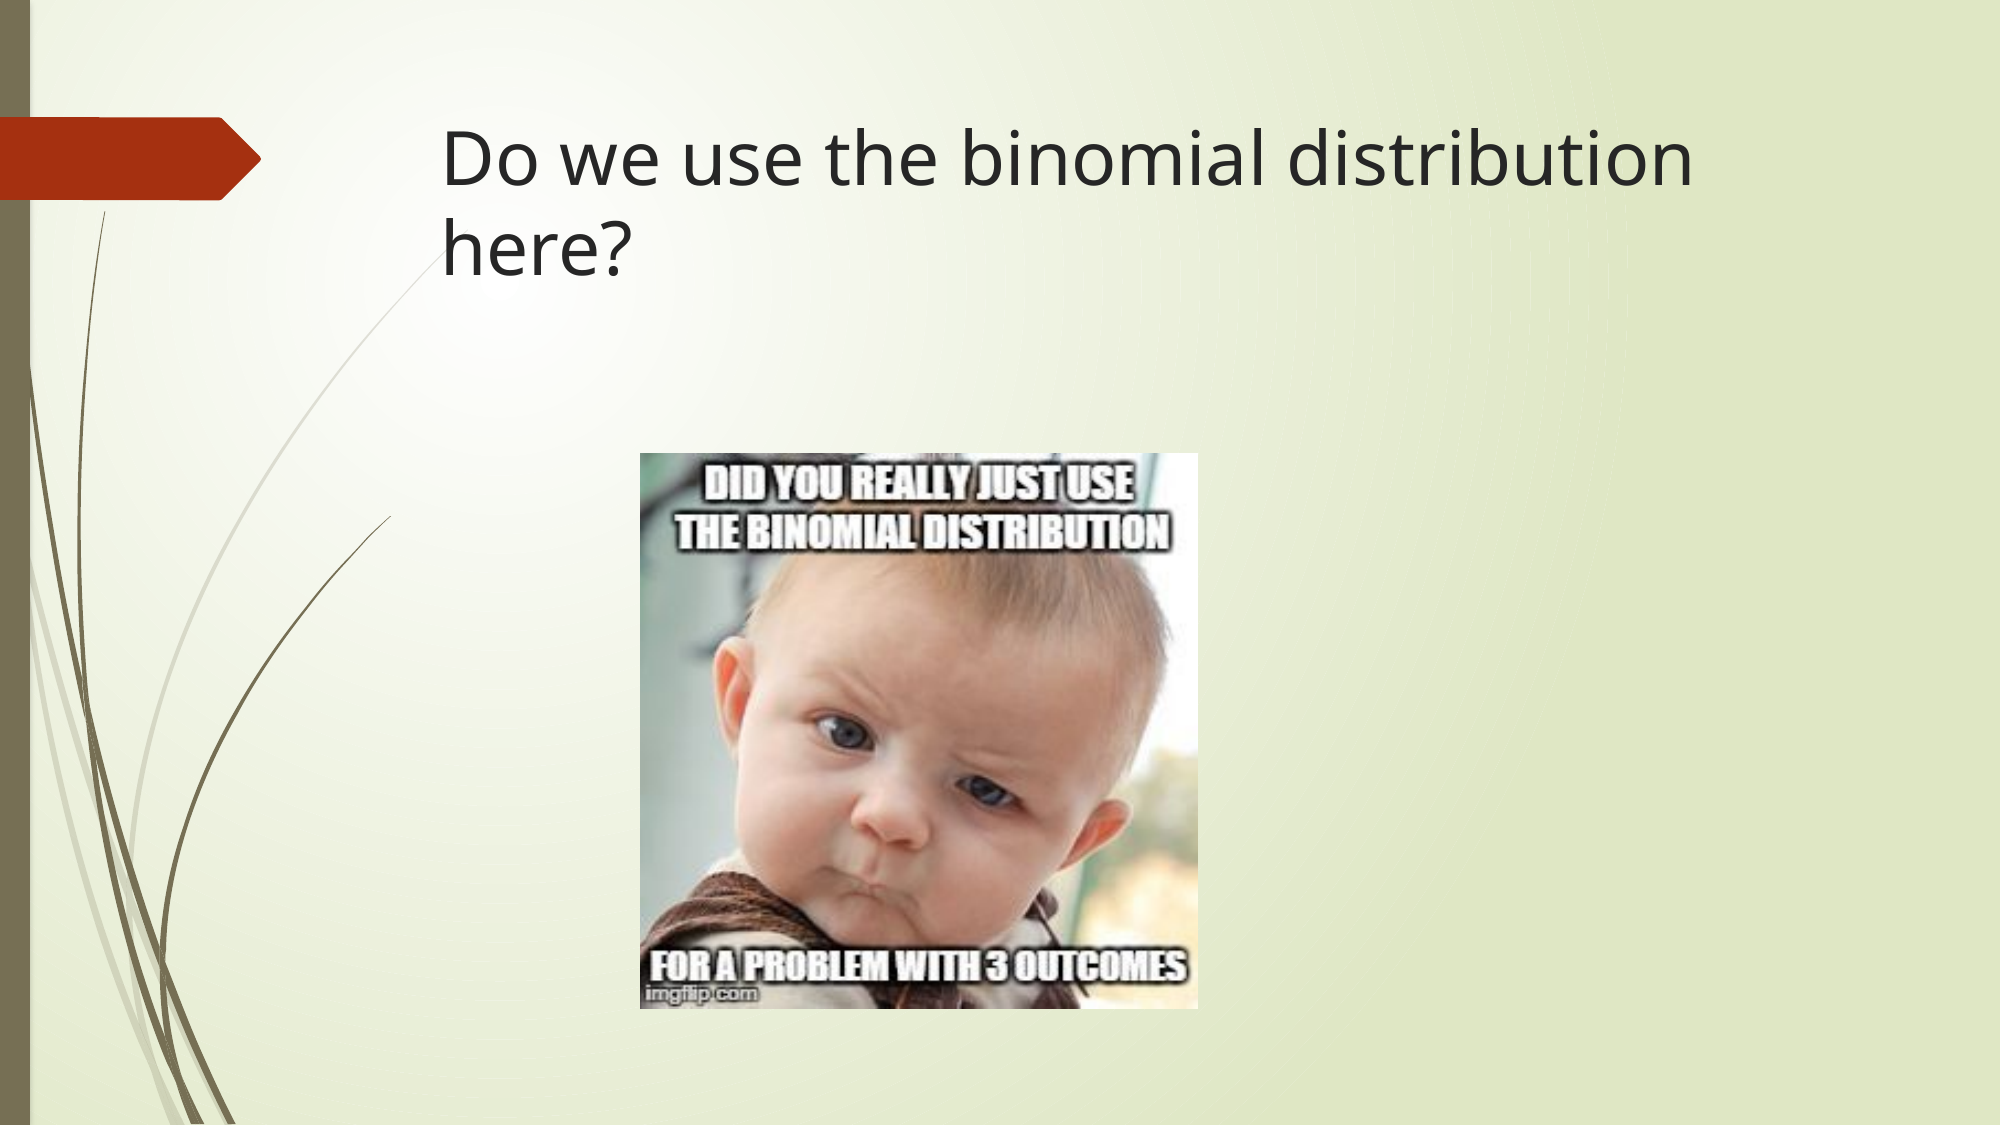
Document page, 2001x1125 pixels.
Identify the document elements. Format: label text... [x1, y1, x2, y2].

title Do we use the binomial distribution here? [425, 102, 1888, 313]
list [640, 452, 1198, 1010]
